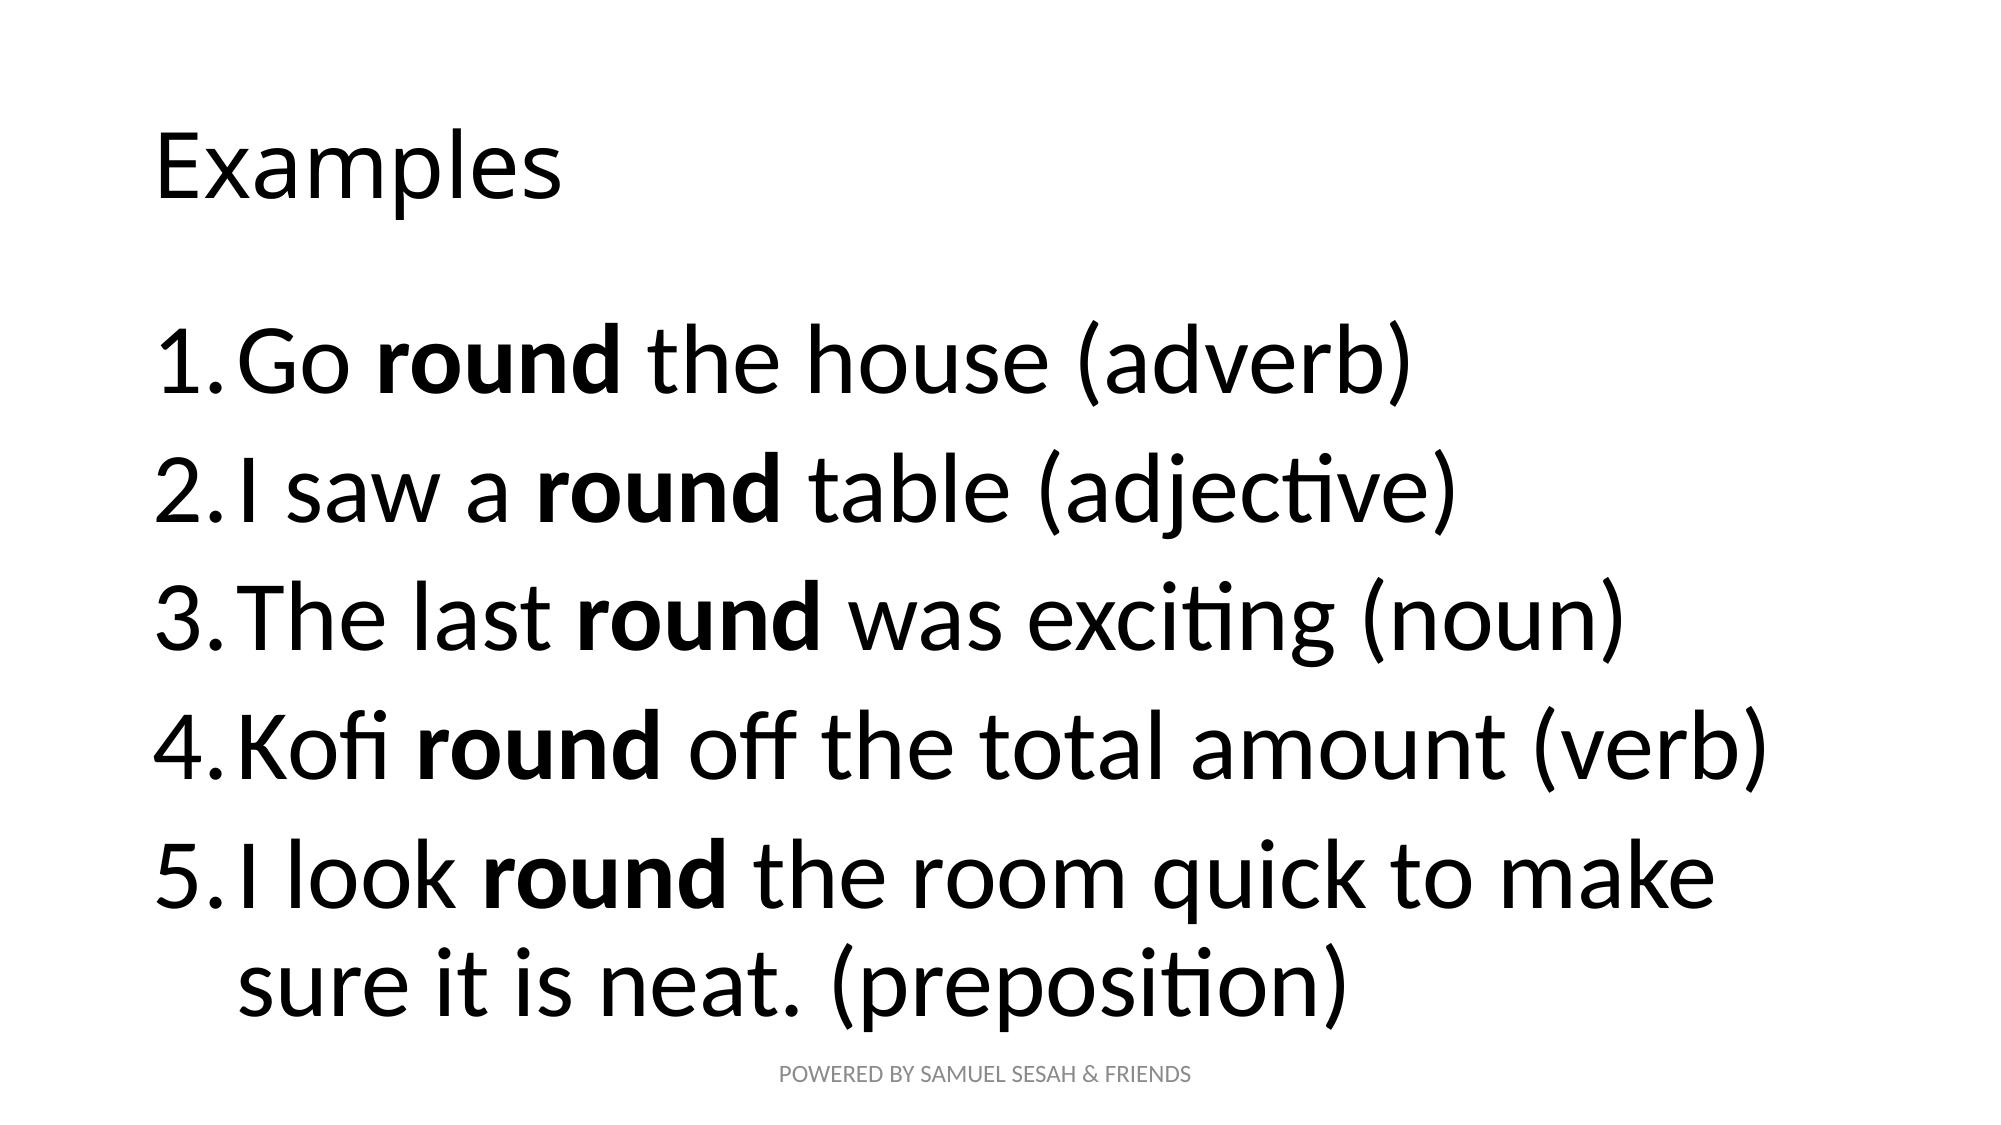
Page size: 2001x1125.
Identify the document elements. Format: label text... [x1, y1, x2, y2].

list Go round the house (adverb) I saw a round table (adjective) The last round was exciting (noun) Kofi round off the total amount (verb) I look round the room quick to make sure it is neat. (preposition) [137, 299, 1863, 1014]
title Examples [137, 59, 1863, 278]
footer POWERED BY SAMUEL SESAH & FRIENDS [662, 1042, 1338, 1103]
